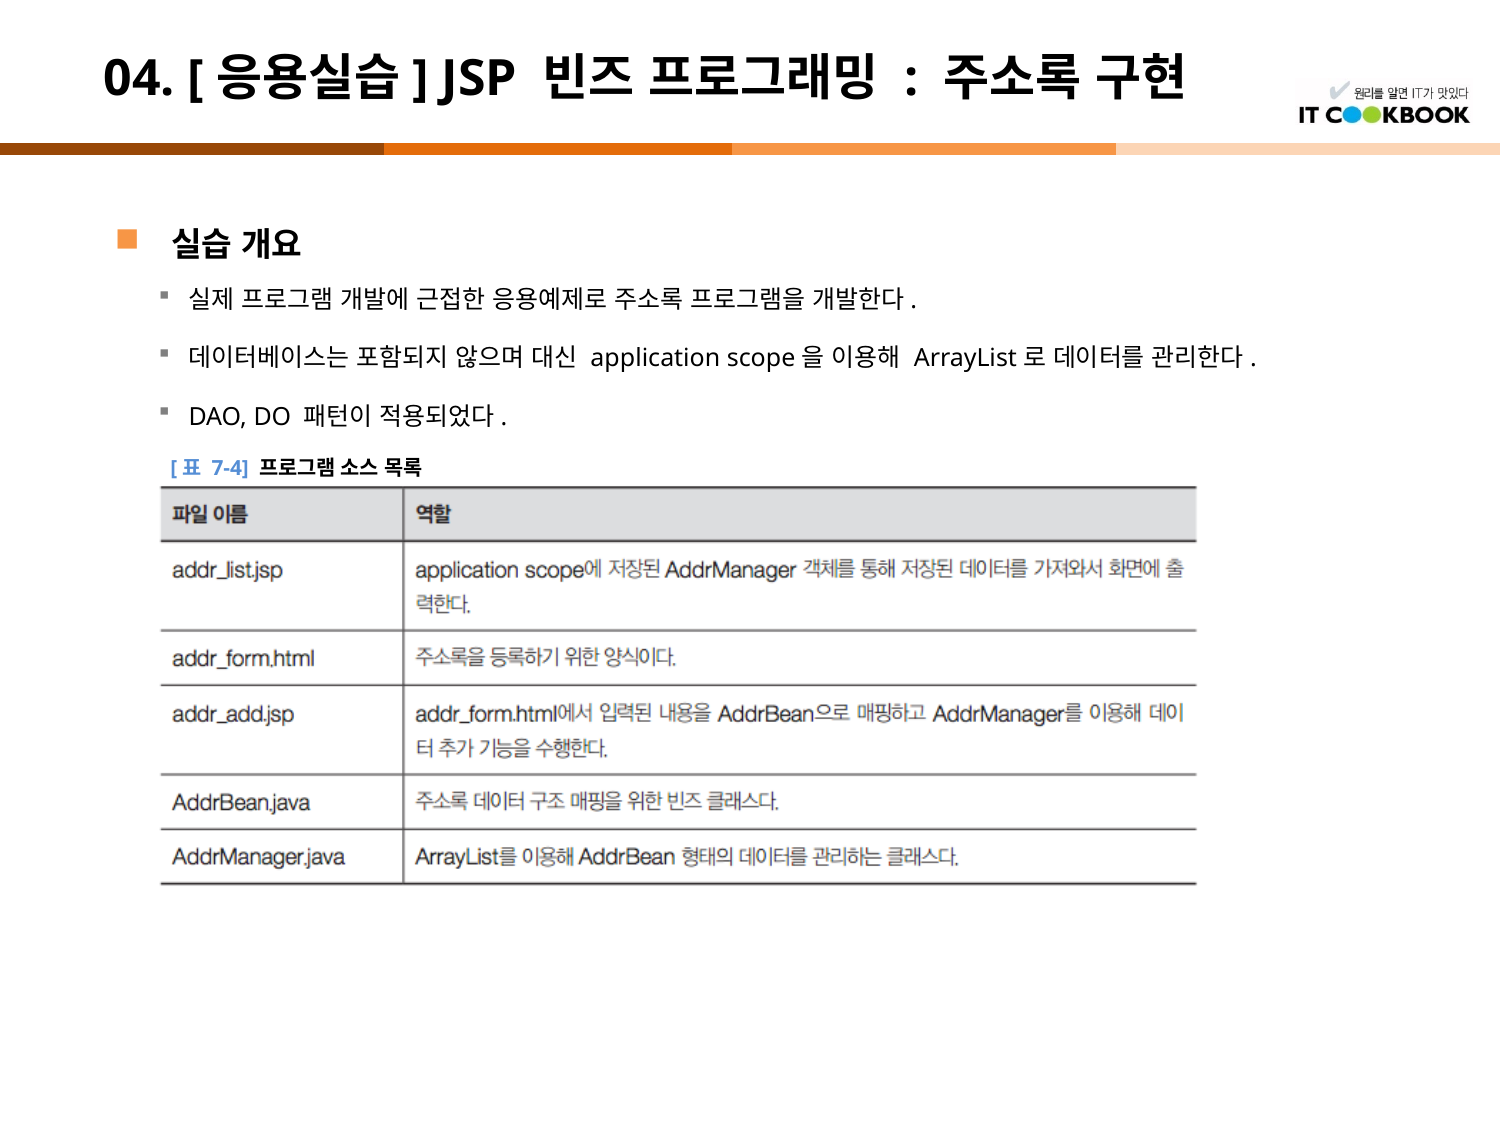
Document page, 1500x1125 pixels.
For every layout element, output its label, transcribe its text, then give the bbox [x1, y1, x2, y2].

text_box 실습 개요 실제 프로그램 개발에 근접한 응용예제로 주소록 프로그램을 개발한다. 데이터베이스는 포함되지 않으며 대신 application scope을 이용해 ArrayList로 데이터를 관리한다. DAO, DO 패턴이 적용되었다. [100, 196, 1365, 438]
picture [1295, 78, 1473, 125]
text_box [표 7-4] 프로그램 소스 목록 [155, 443, 469, 478]
picture [147, 479, 1220, 906]
title 04. [응용실습] JSP 빈즈 프로그래밍 : 주소록 구현 [88, 30, 1330, 121]
